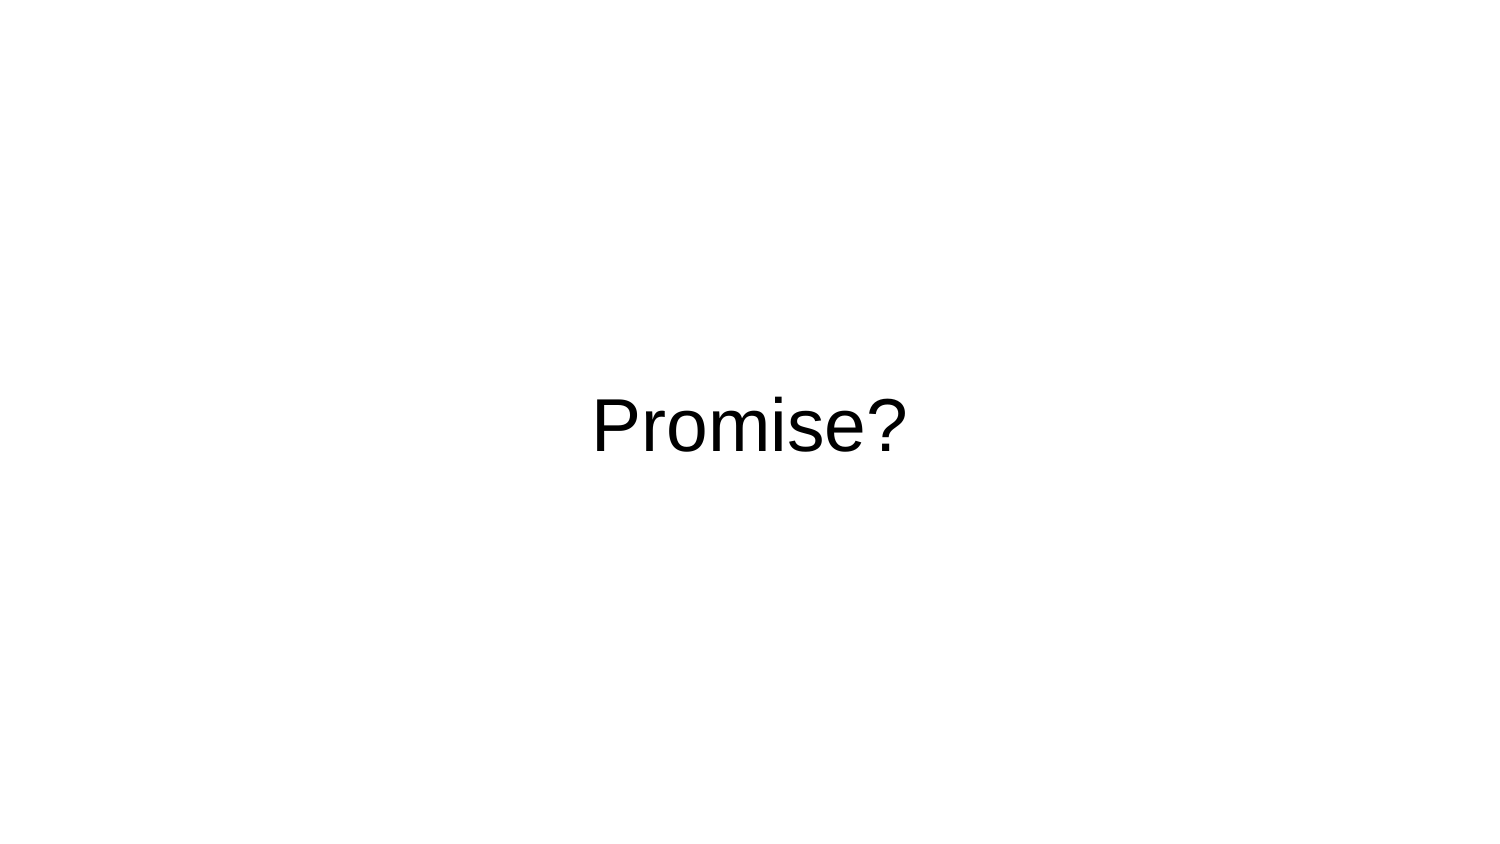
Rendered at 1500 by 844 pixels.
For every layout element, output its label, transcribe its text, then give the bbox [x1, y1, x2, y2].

title Promise? [51, 352, 1449, 491]
